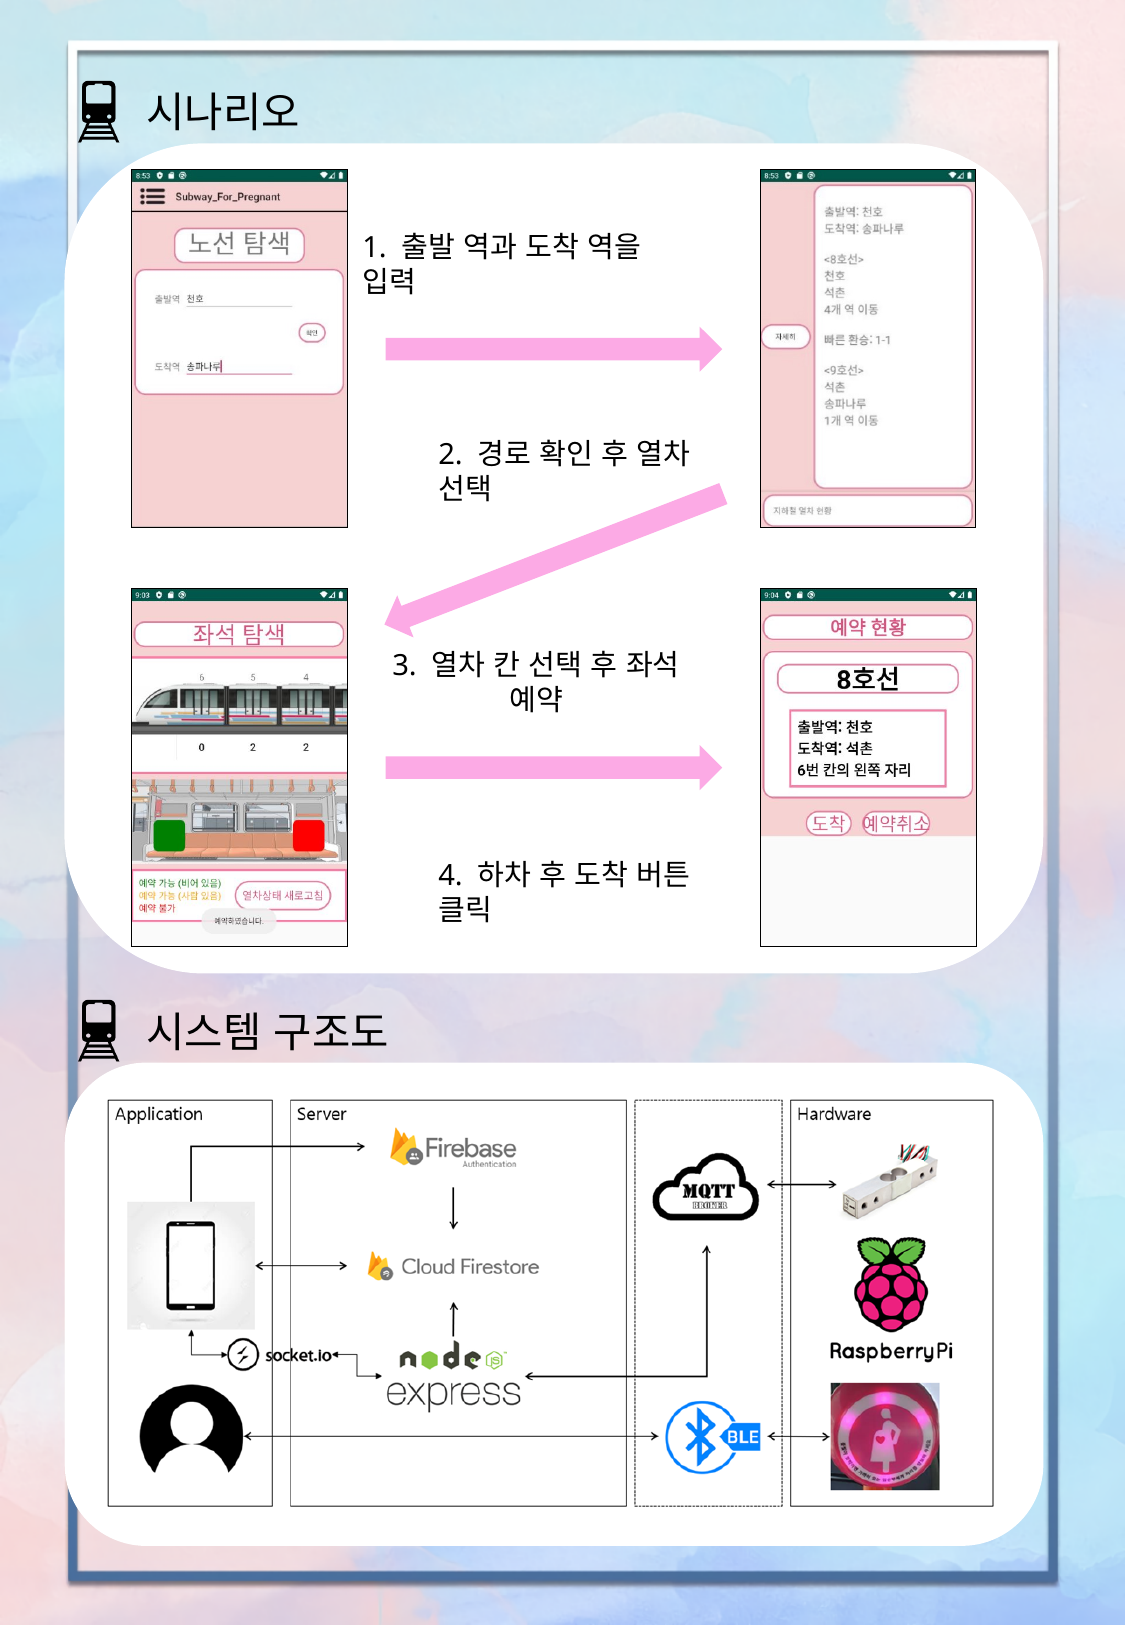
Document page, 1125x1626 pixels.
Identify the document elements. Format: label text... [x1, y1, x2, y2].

picture [0, 0, 1125, 1625]
text_box [64, 143, 1044, 974]
text_box 2. 경로 확인 후 열차 선택 [423, 428, 759, 513]
text_box 시스템 구조도 [132, 998, 740, 1063]
text_box [384, 324, 724, 375]
text_box 시나리오 [132, 78, 482, 144]
text_box [64, 1062, 1044, 1546]
text_box 4. 하차 후 도착 버튼 클릭 [423, 848, 760, 934]
text_box [383, 481, 729, 640]
text_box 1. 출발 역과 도착 역을 입력 [348, 220, 703, 306]
text_box [384, 742, 724, 793]
text_box 3. 열차 칸 선택 후 좌석 예약 [348, 638, 725, 724]
